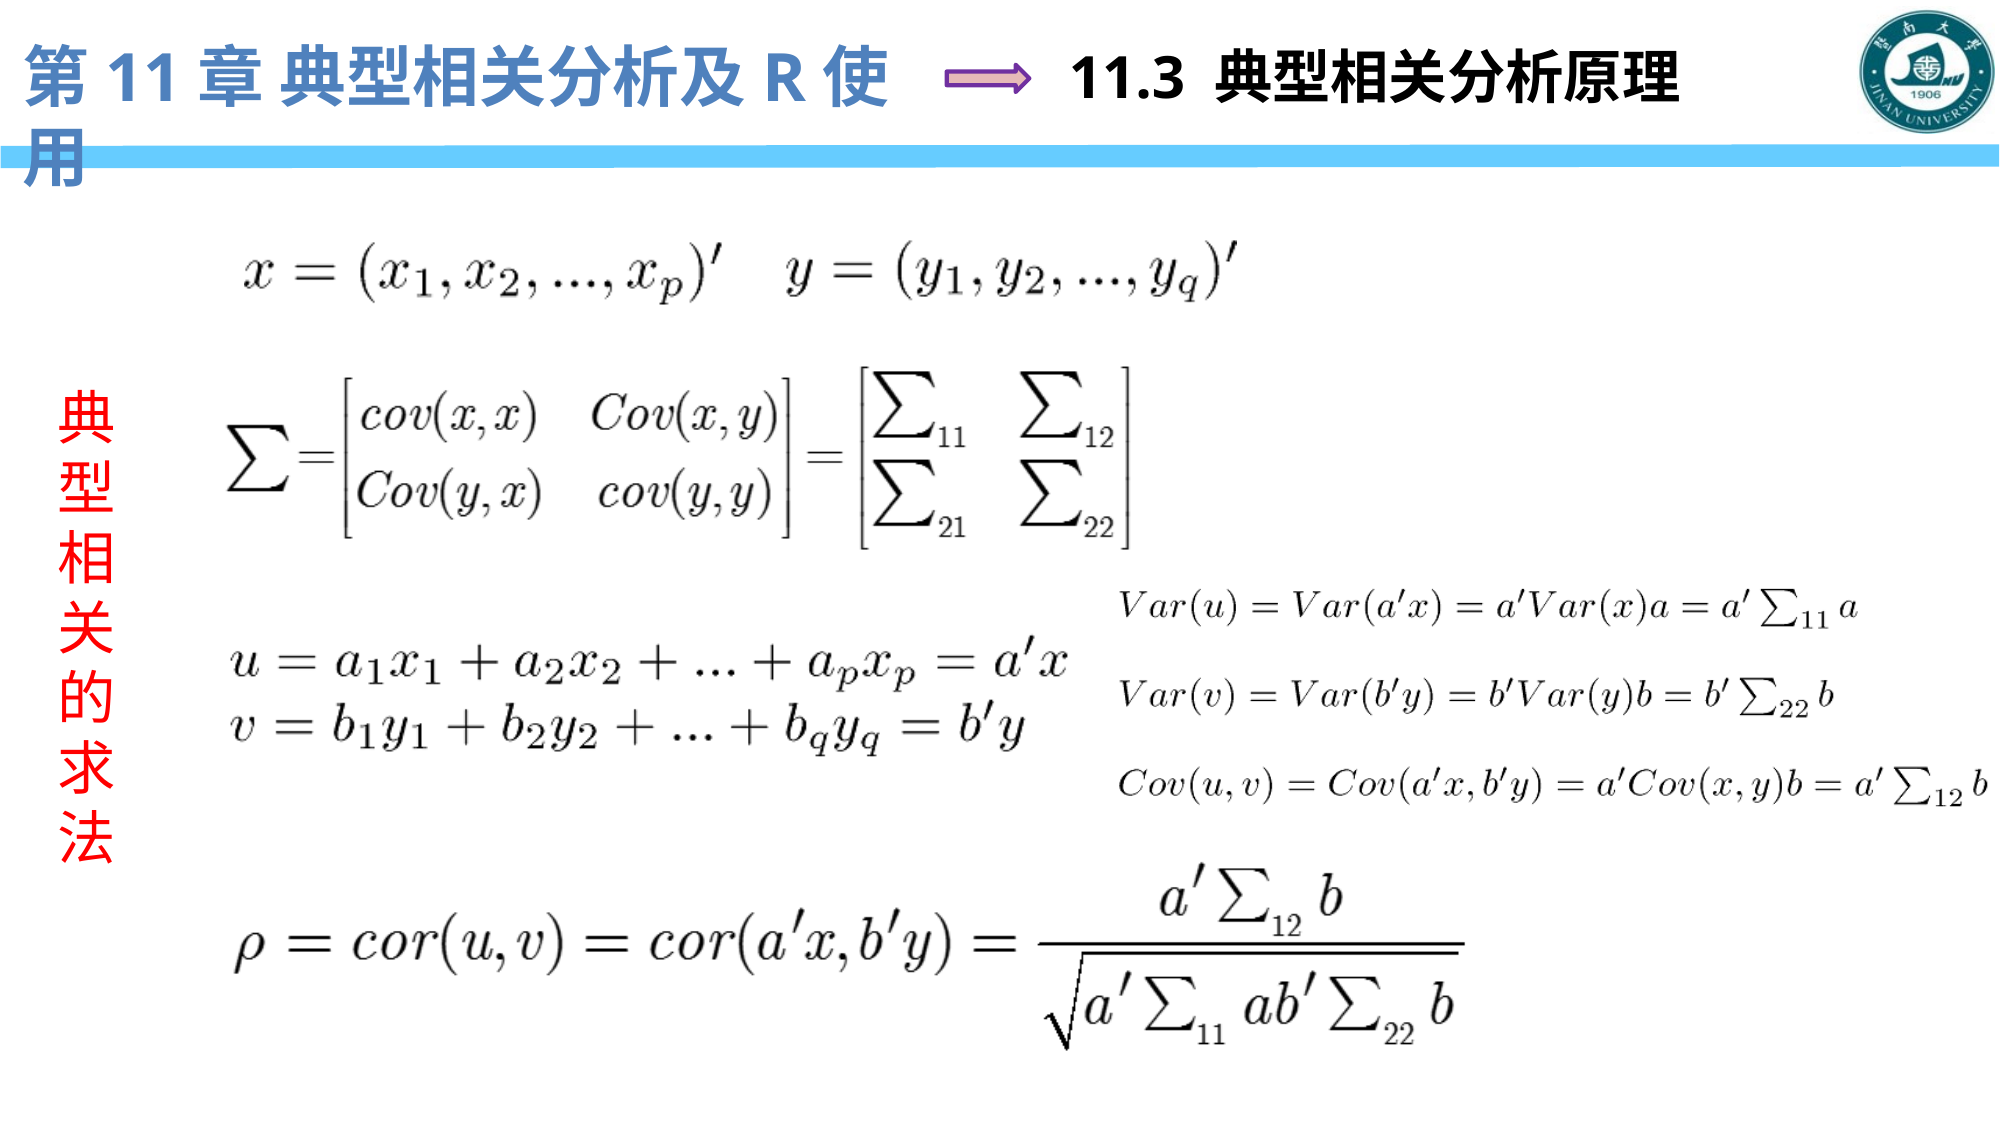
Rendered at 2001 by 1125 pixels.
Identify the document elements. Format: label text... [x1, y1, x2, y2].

picture [244, 241, 730, 313]
picture [220, 359, 1143, 553]
picture [220, 853, 1476, 1054]
picture [785, 238, 1237, 304]
picture [1109, 581, 1992, 811]
picture [1856, 6, 1996, 134]
text_box 典型相关的求法 [43, 373, 148, 879]
picture [220, 628, 1077, 770]
text_box 11.3 典型相关分析原理 [1054, 33, 1780, 118]
text_box 第11章 典型相关分析及R使用 [7, 27, 922, 203]
text_box [944, 62, 1032, 95]
